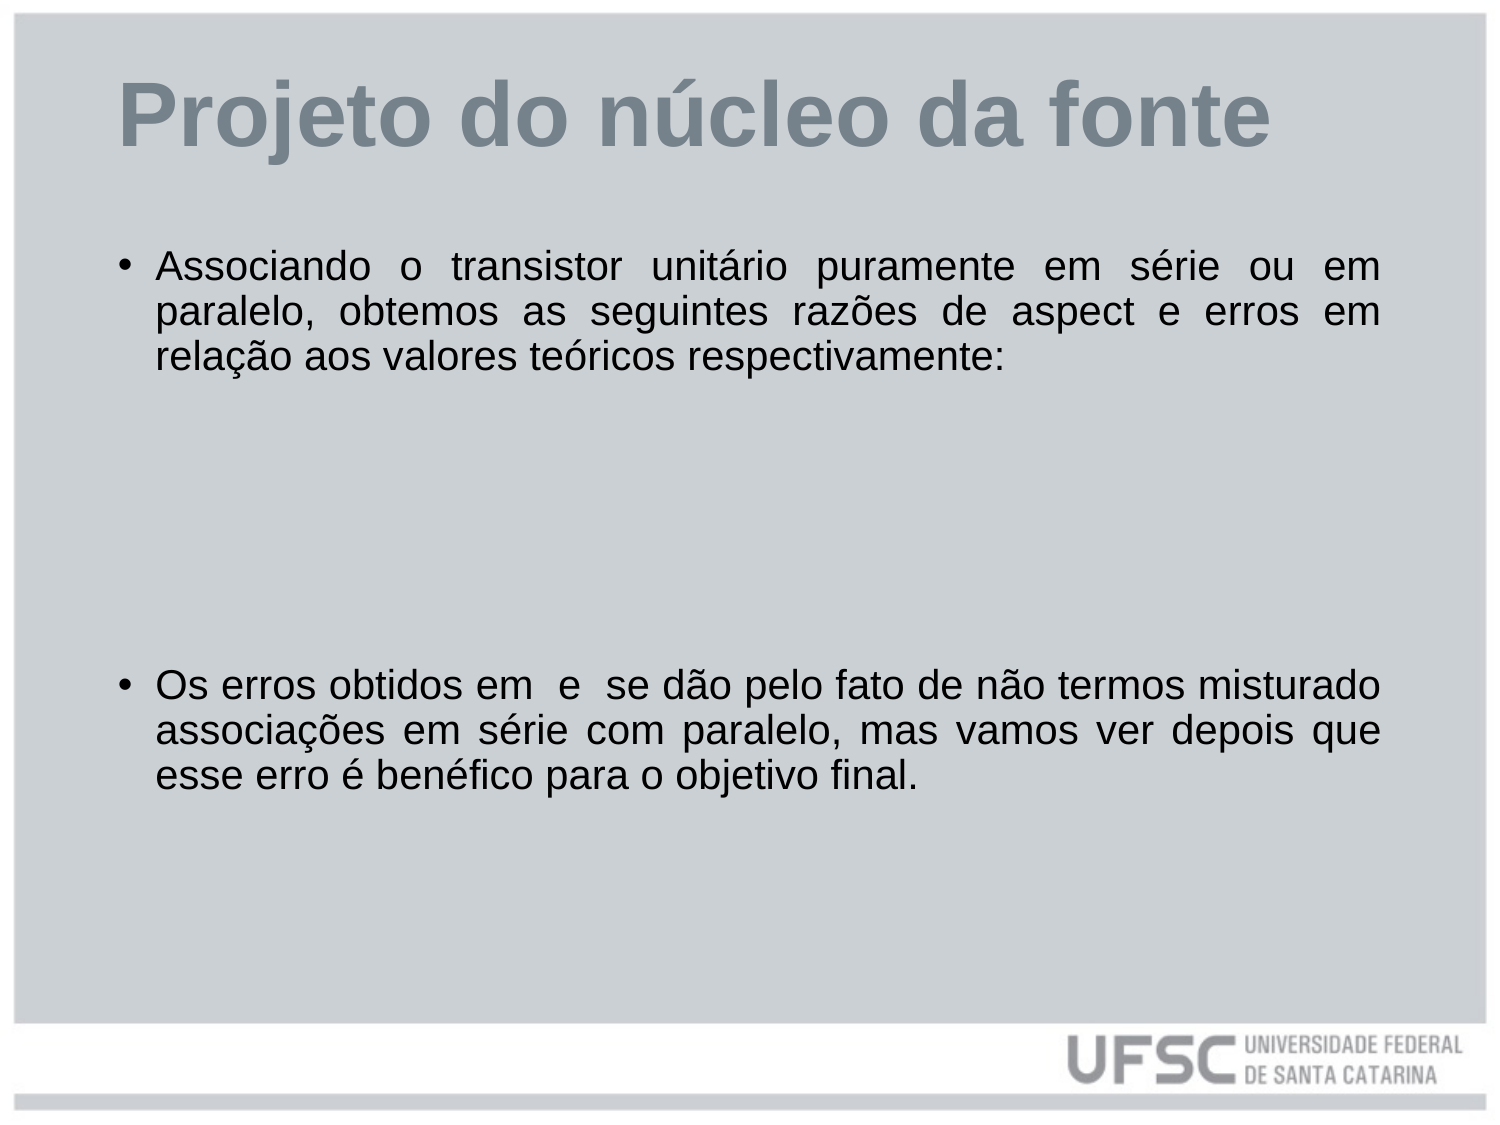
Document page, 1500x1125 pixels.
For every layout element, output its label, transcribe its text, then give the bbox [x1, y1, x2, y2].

text_box [103, 237, 945, 952]
title Projeto do núcleo da fonte [103, 59, 1397, 174]
picture [0, 0, 1500, 1125]
